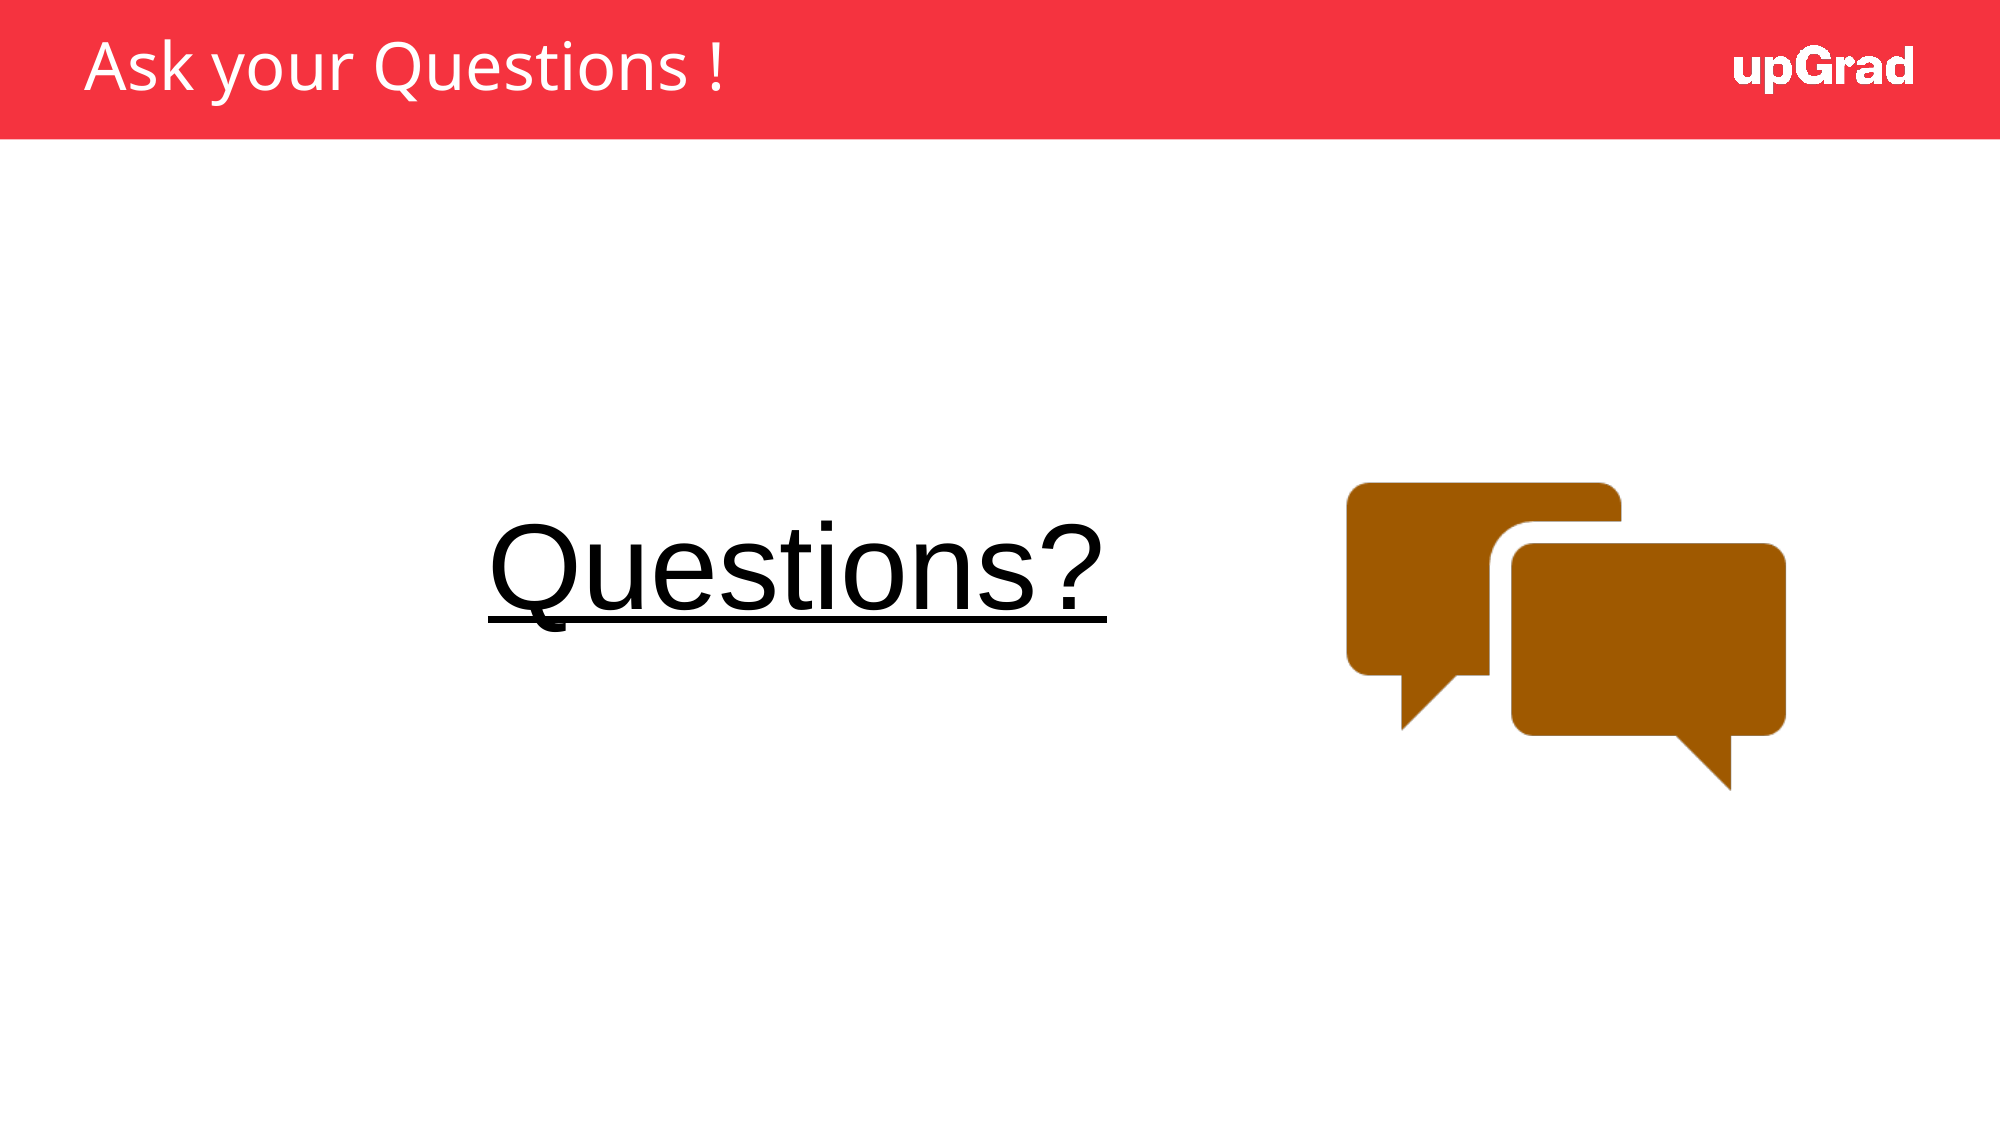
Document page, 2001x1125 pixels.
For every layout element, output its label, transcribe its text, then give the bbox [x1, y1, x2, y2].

title Ask your Questions ! [69, 26, 887, 111]
list Questions? [367, 493, 1303, 691]
picture [1734, 45, 1913, 94]
picture [1303, 373, 1830, 901]
